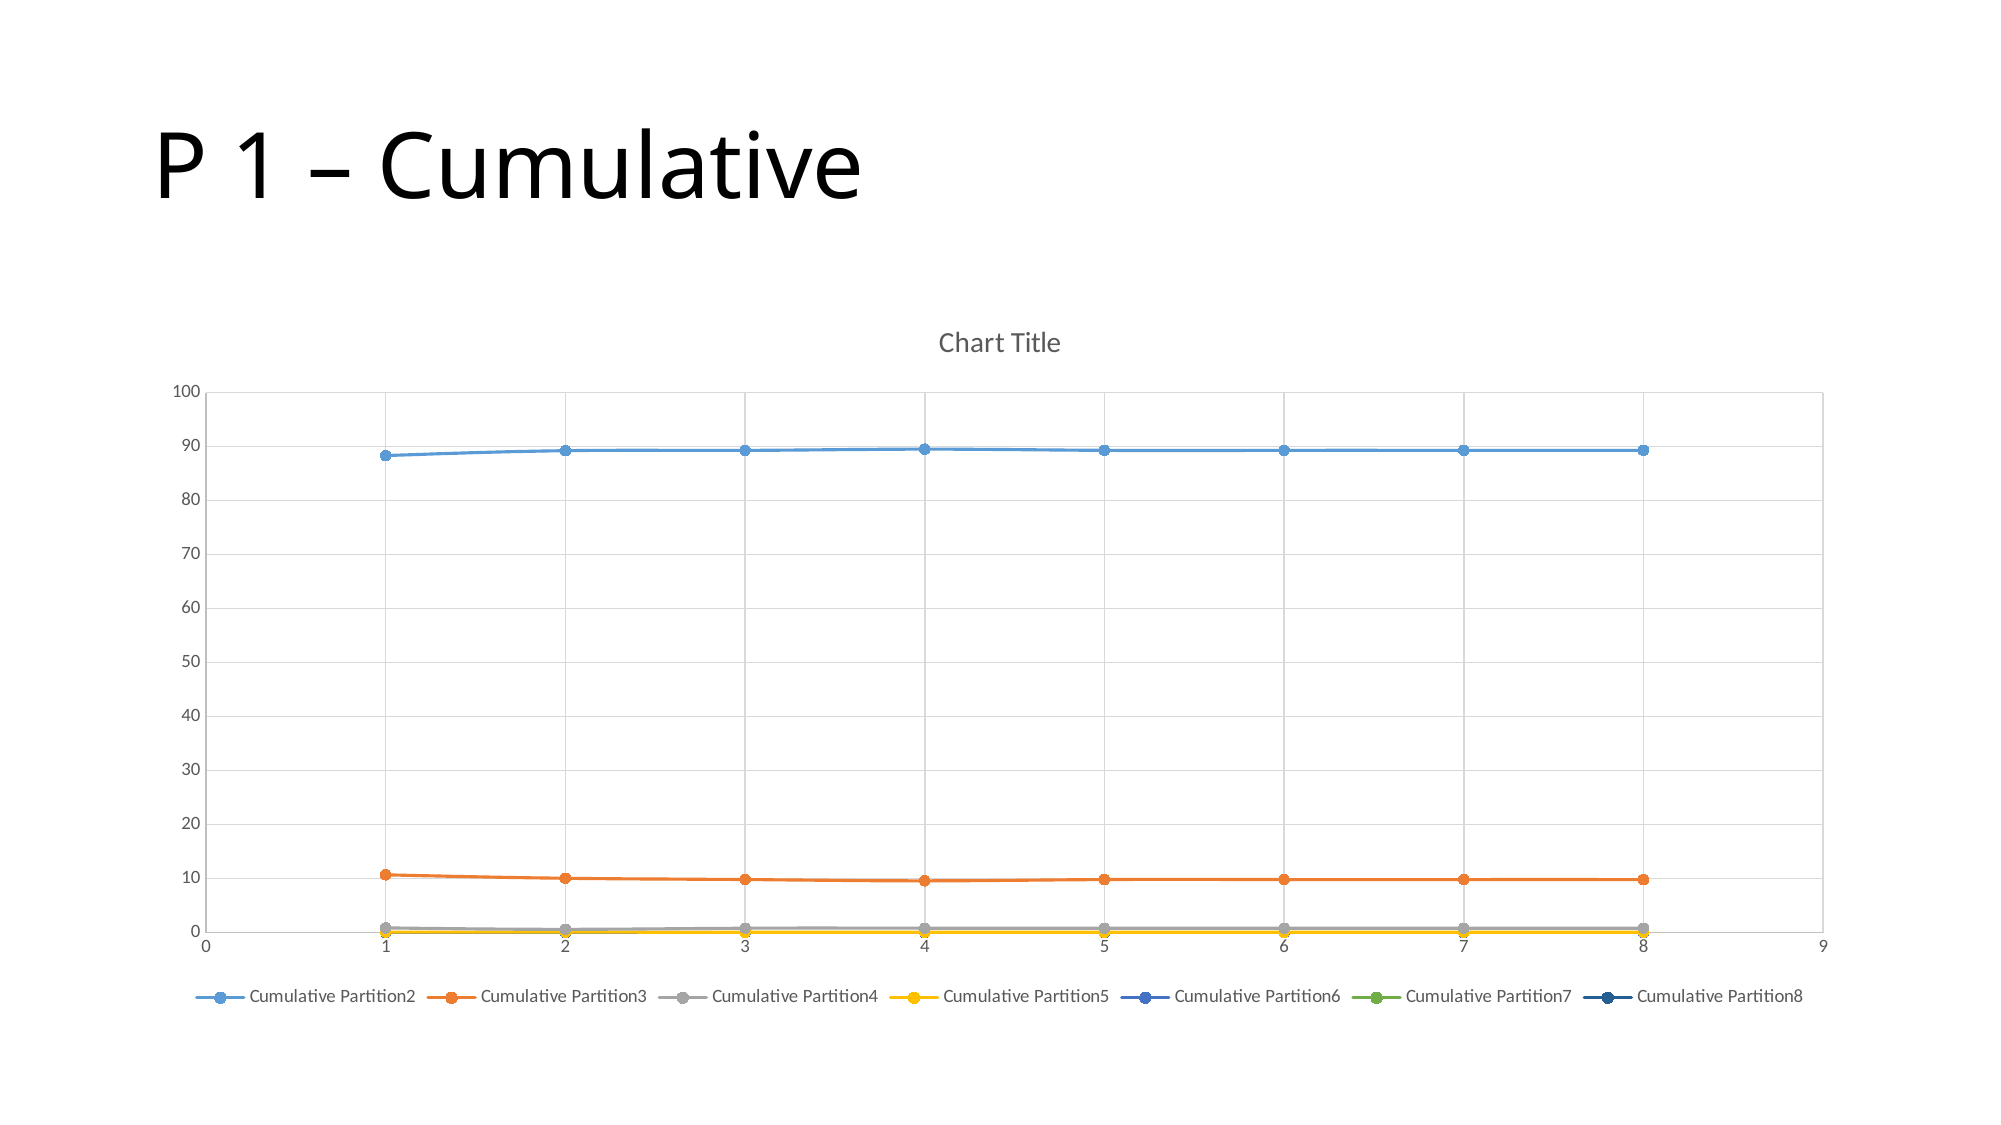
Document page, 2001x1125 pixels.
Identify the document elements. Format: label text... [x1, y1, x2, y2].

chart [137, 299, 1863, 1014]
title P 1 – Cumulative [137, 59, 1863, 278]
